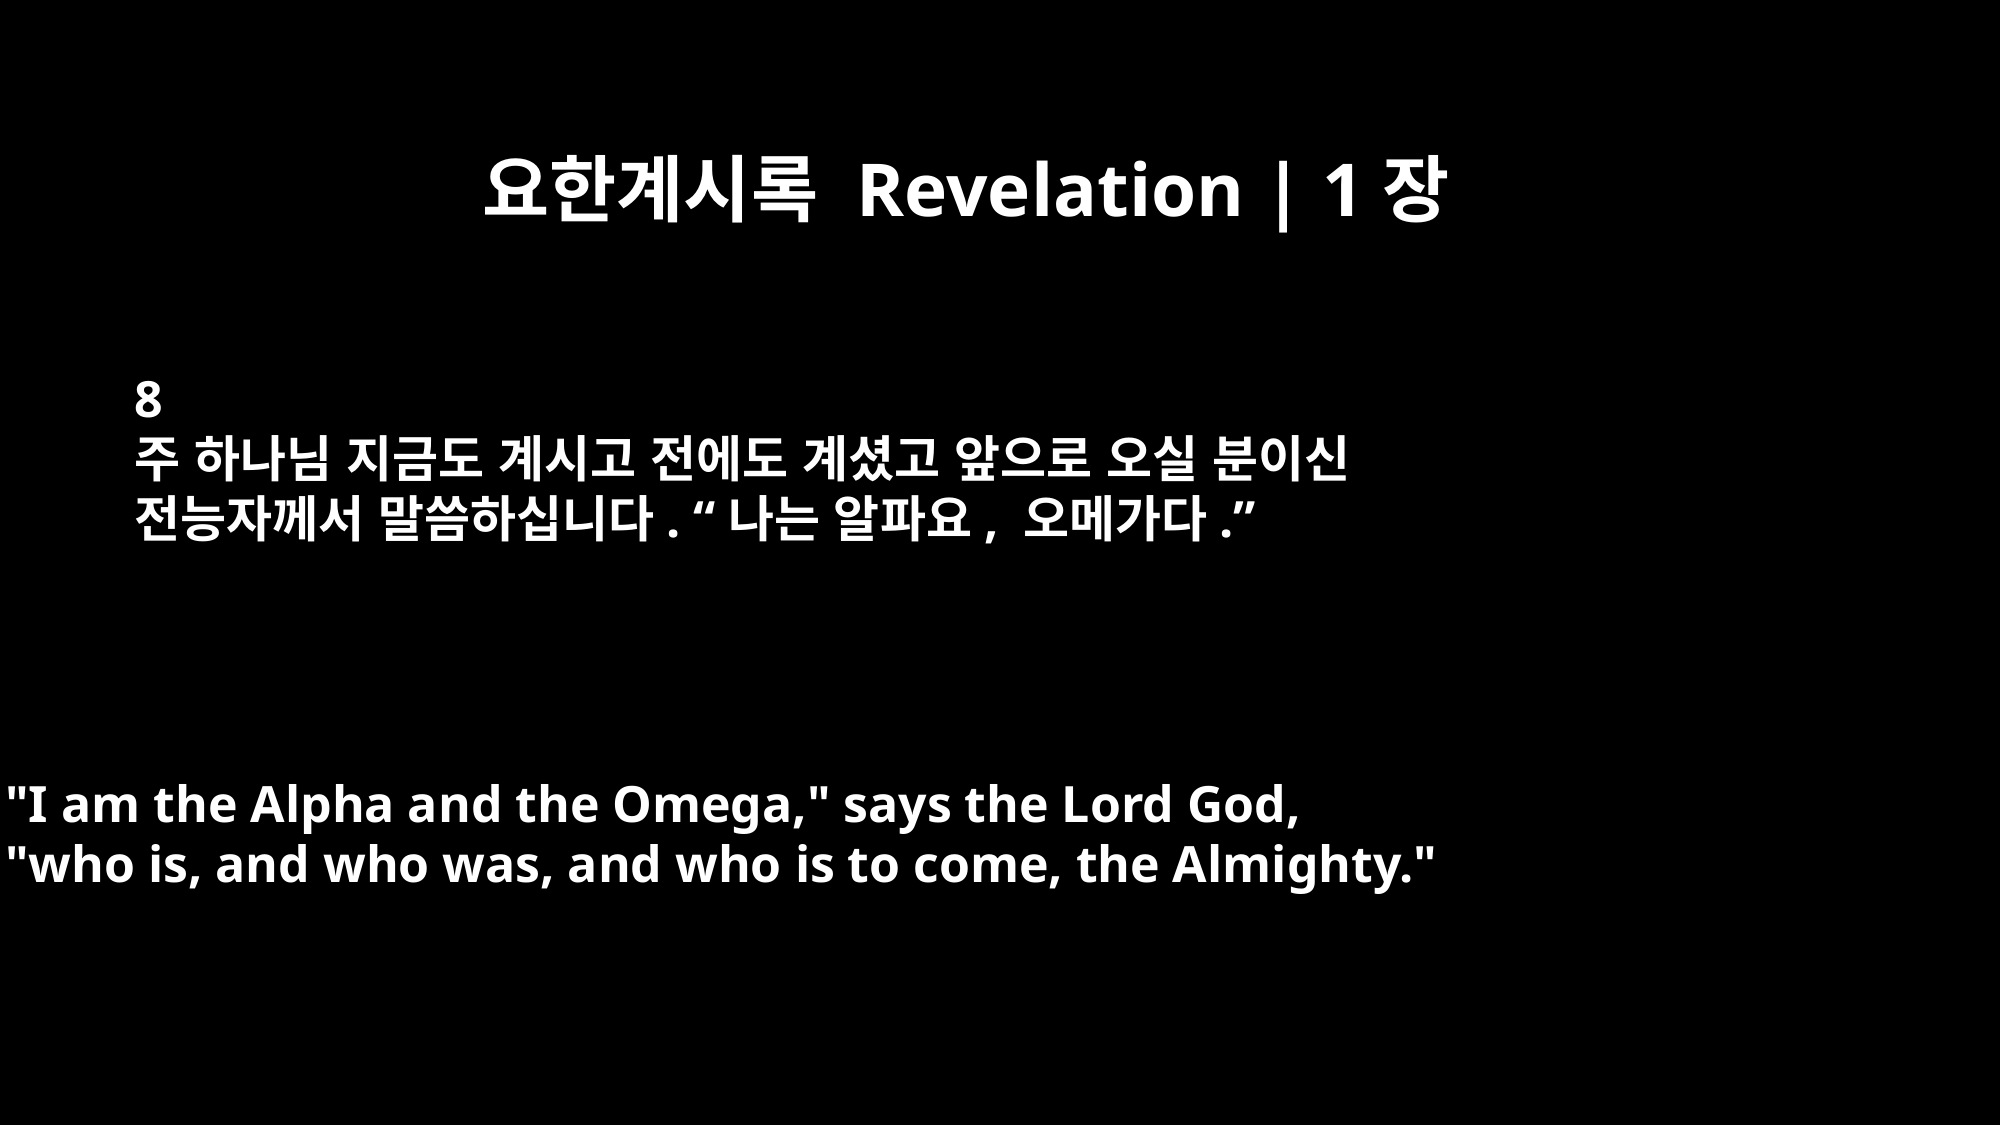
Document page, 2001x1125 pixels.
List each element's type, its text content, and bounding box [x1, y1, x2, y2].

text_box "I am the Alpha and the Omega," says the Lord God, "who is, and who was, and who is to come, the Almighty." [0, 764, 1453, 900]
text_box 요한계시록 Revelation | 1장 [467, 136, 1465, 239]
text_box 8 주 하나님 지금도 계시고 전에도 계셨고 앞으로 오실 분이신 전능자께서 말씀하십니다. “나는 알파요, 오메가다.” [119, 359, 1366, 555]
